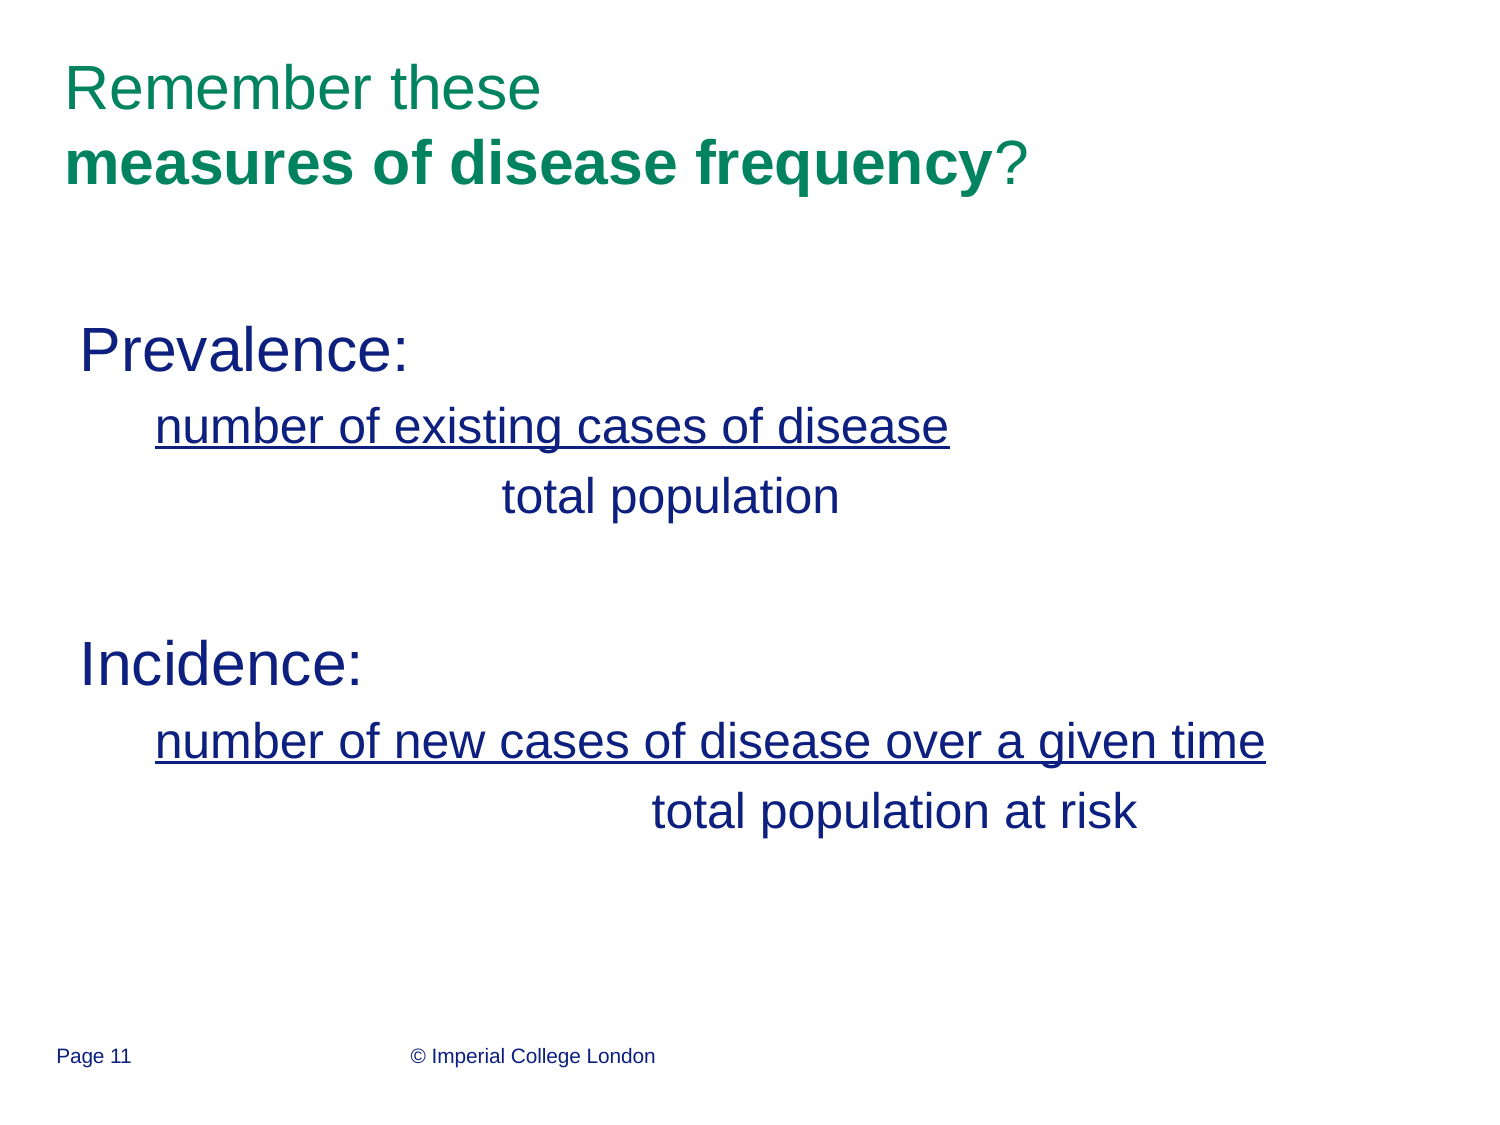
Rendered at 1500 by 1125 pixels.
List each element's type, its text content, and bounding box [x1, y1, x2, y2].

title Remember these measures of disease frequency? [48, 27, 1325, 216]
list Prevalence: number of existing cases of disease total population Incidence: number of new cases of disease over a given time total population at risk [64, 300, 1341, 977]
slide_number Page 11 [40, 1034, 392, 1114]
footer © Imperial College London [395, 1034, 871, 1114]
